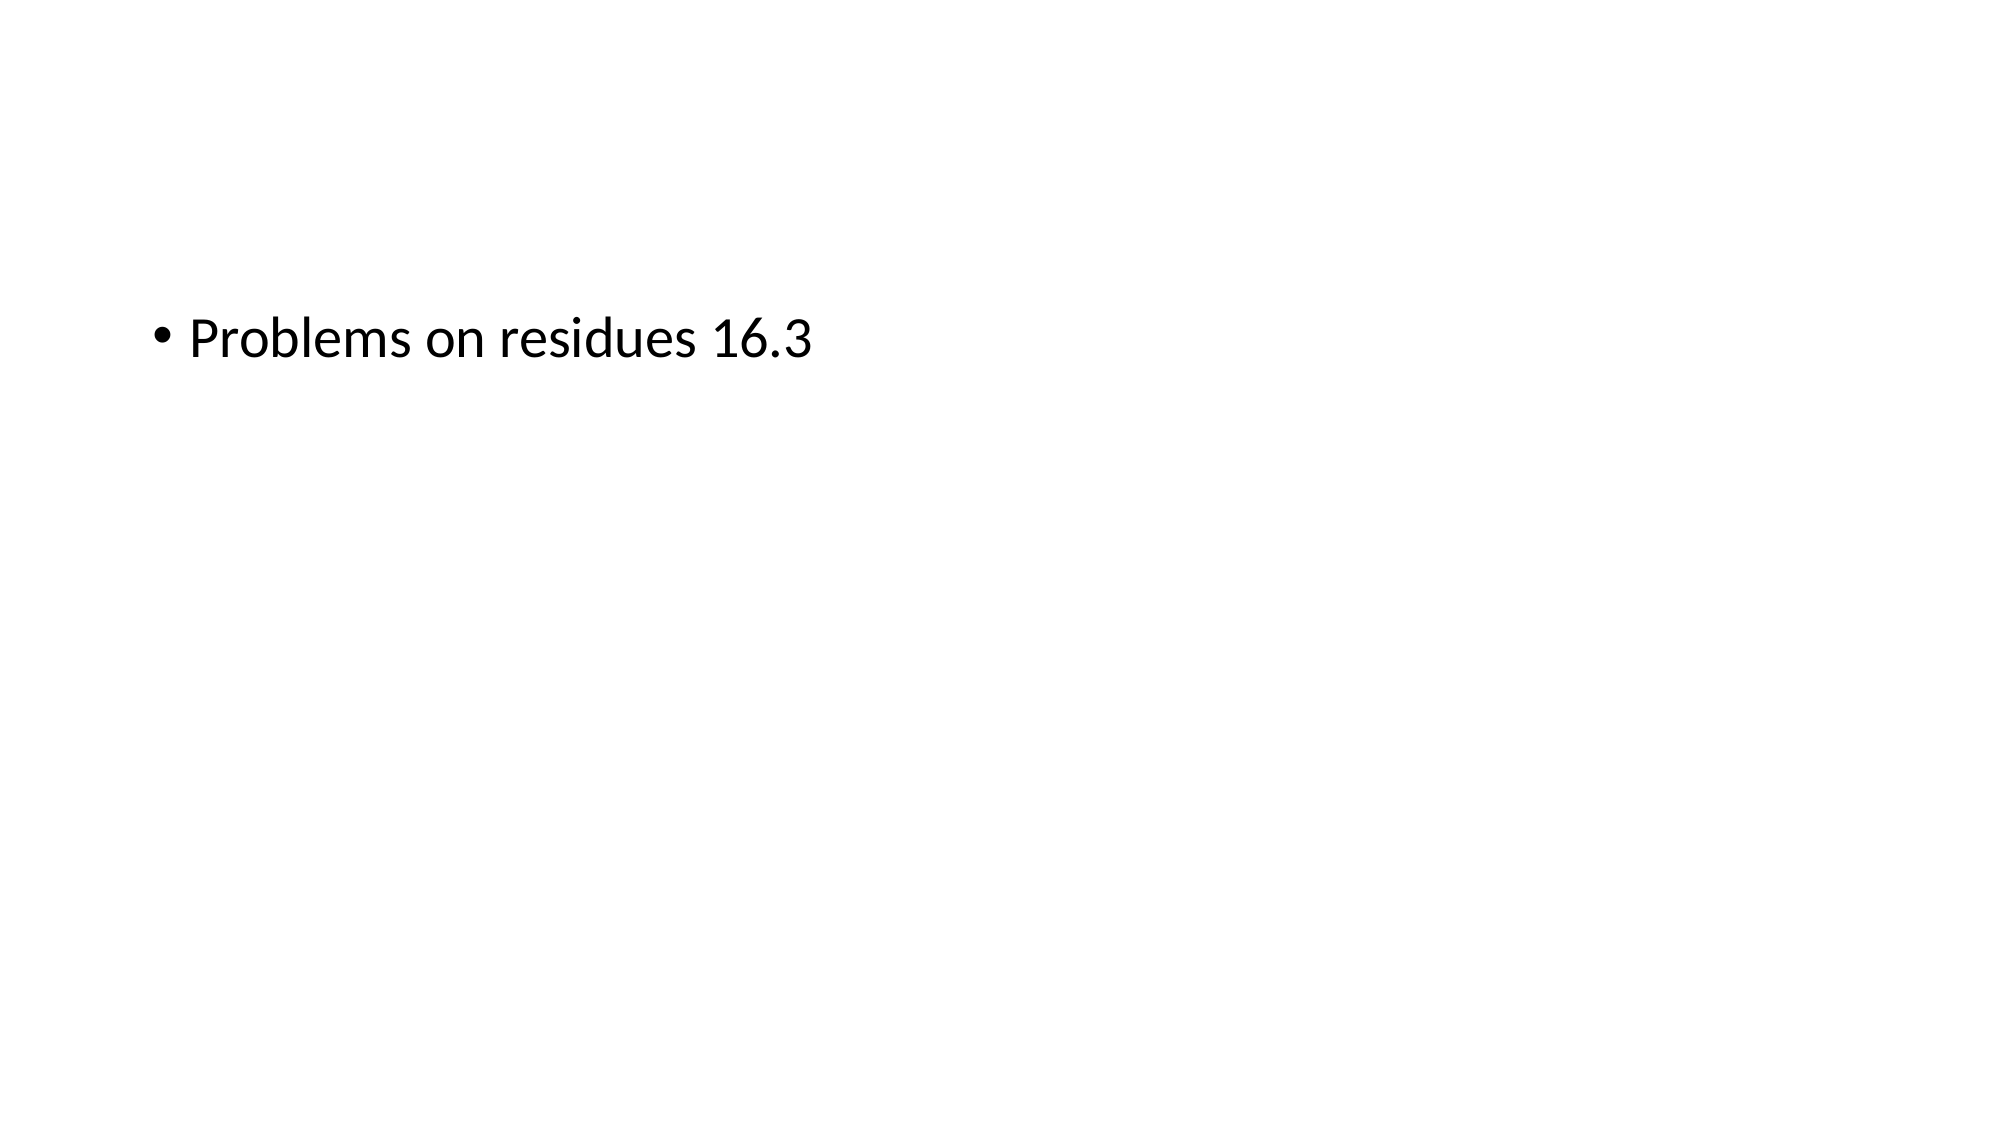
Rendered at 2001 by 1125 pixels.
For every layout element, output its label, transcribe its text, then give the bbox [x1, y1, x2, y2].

list Problems on residues 16.3 [137, 299, 1863, 1014]
